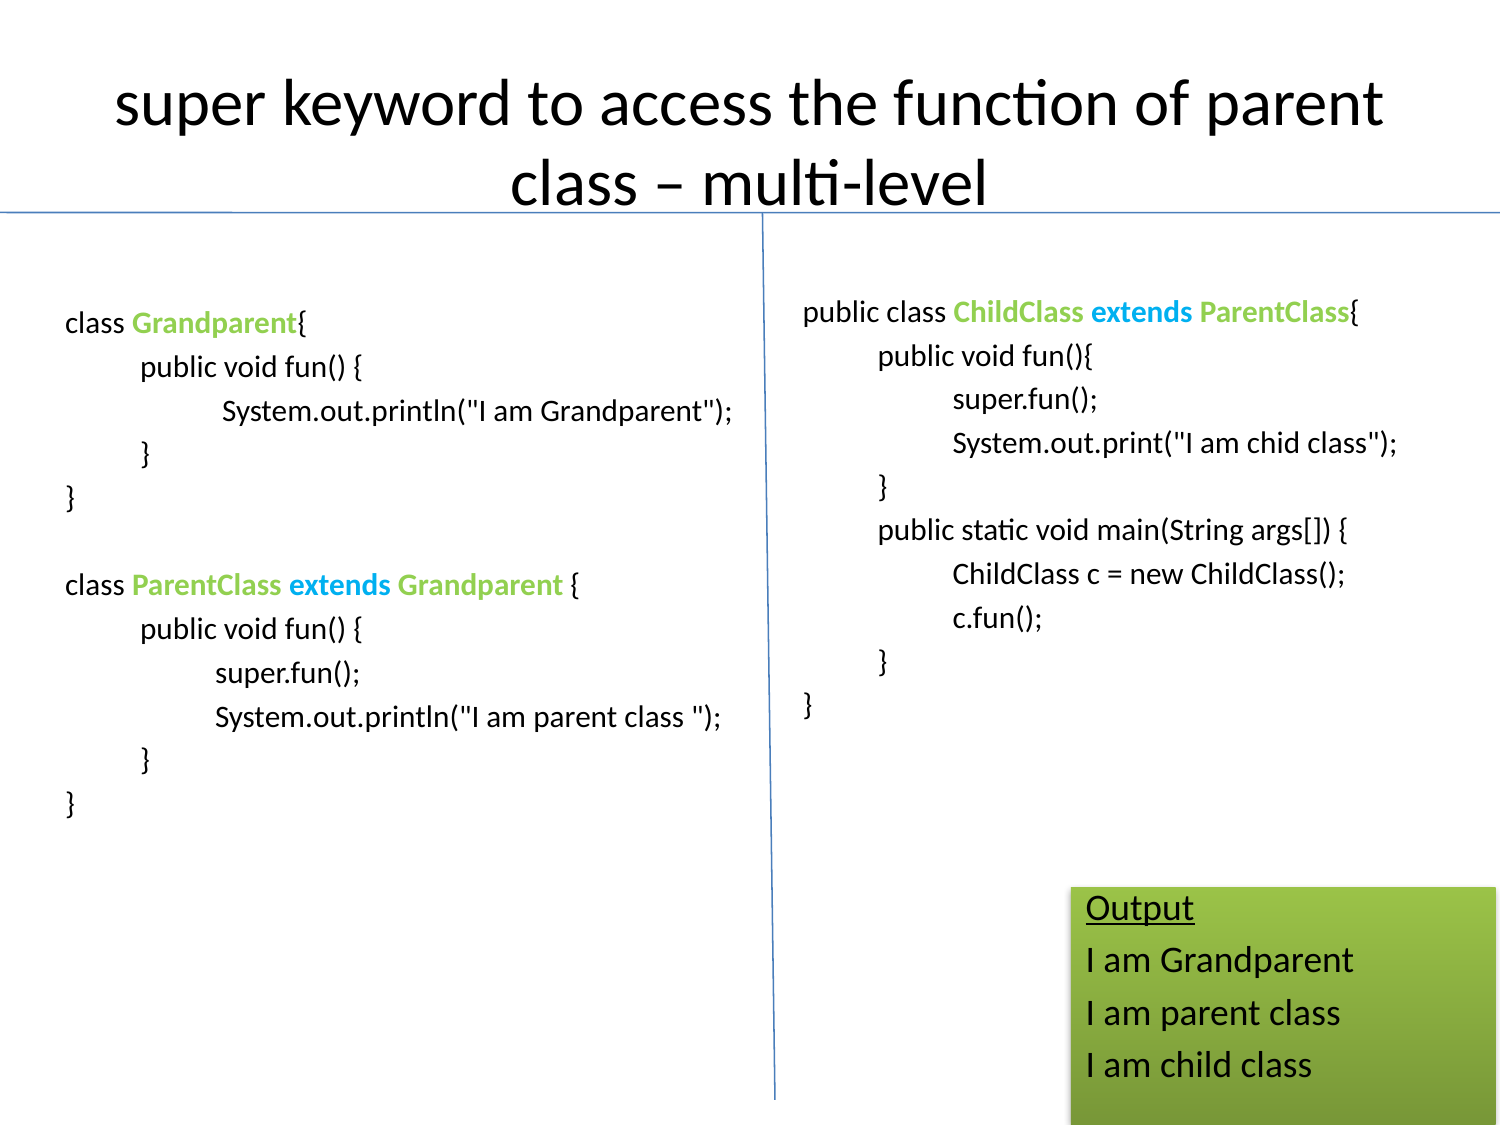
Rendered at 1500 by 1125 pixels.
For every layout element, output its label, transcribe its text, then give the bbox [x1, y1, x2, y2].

title super keyword to access the function of parent class – multi-level [75, 45, 1425, 233]
text_box Output I am Grandparent I am parent class I am child class [1070, 887, 1496, 1125]
list public class ChildClass extends ParentClass{ public void fun(){ super.fun(); System.out.print("I am chid class"); } public static void main(String args[]) { ChildClass c = new ChildClass(); c.fun(); } } [787, 283, 1463, 1027]
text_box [762, 212, 776, 1101]
text_box class Grandparent{ public void fun() { System.out.println("I am Grandparent"); } } class ParentClass extends Grandparent { public void fun() { super.fun(); System.out.println("I am parent class "); } } [50, 294, 750, 1038]
